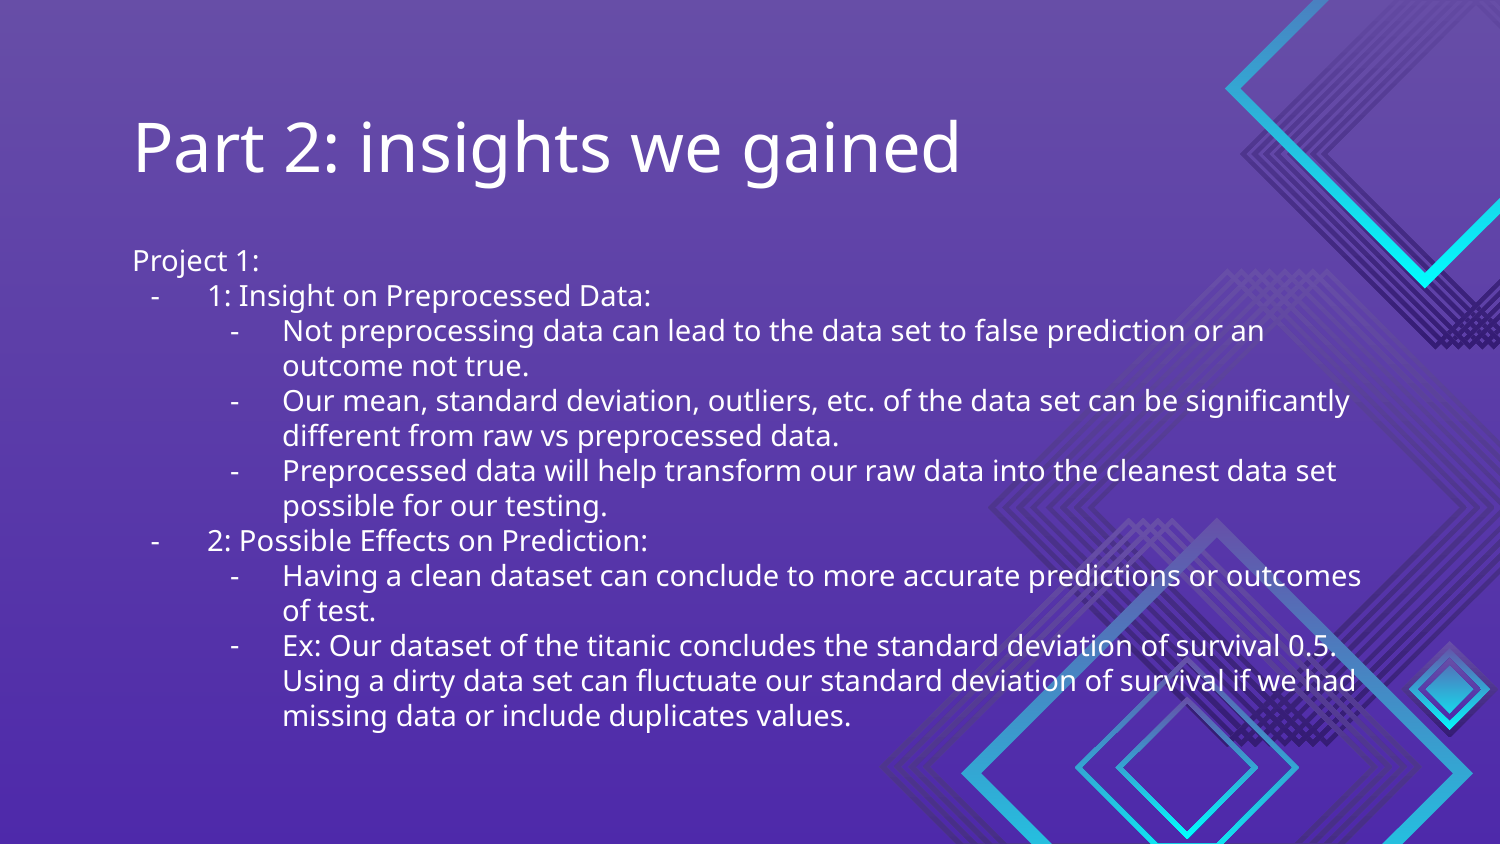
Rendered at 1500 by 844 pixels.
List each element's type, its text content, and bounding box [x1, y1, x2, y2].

title Part 2: insights we gained [116, 88, 1383, 182]
list Project 1: 1: Insight on Preprocessed Data: Not preprocessing data can lead to the data set to false prediction or an outcome not true. Our mean, standard deviation, outliers, etc. of the data set can be significantly different from raw vs preprocessed data. Preprocessed data will help transform our raw data into the cleanest data set possible for our testing. 2: Possible Effects on Prediction: Having a clean dataset can conclude to more accurate predictions or outcomes of test. Ex: Our dataset of the titanic concludes the standard deviation of survival 0.5. Using a dirty data set can fluctuate our standard deviation of survival if we had missing data or include duplicates values. [116, 227, 1383, 756]
